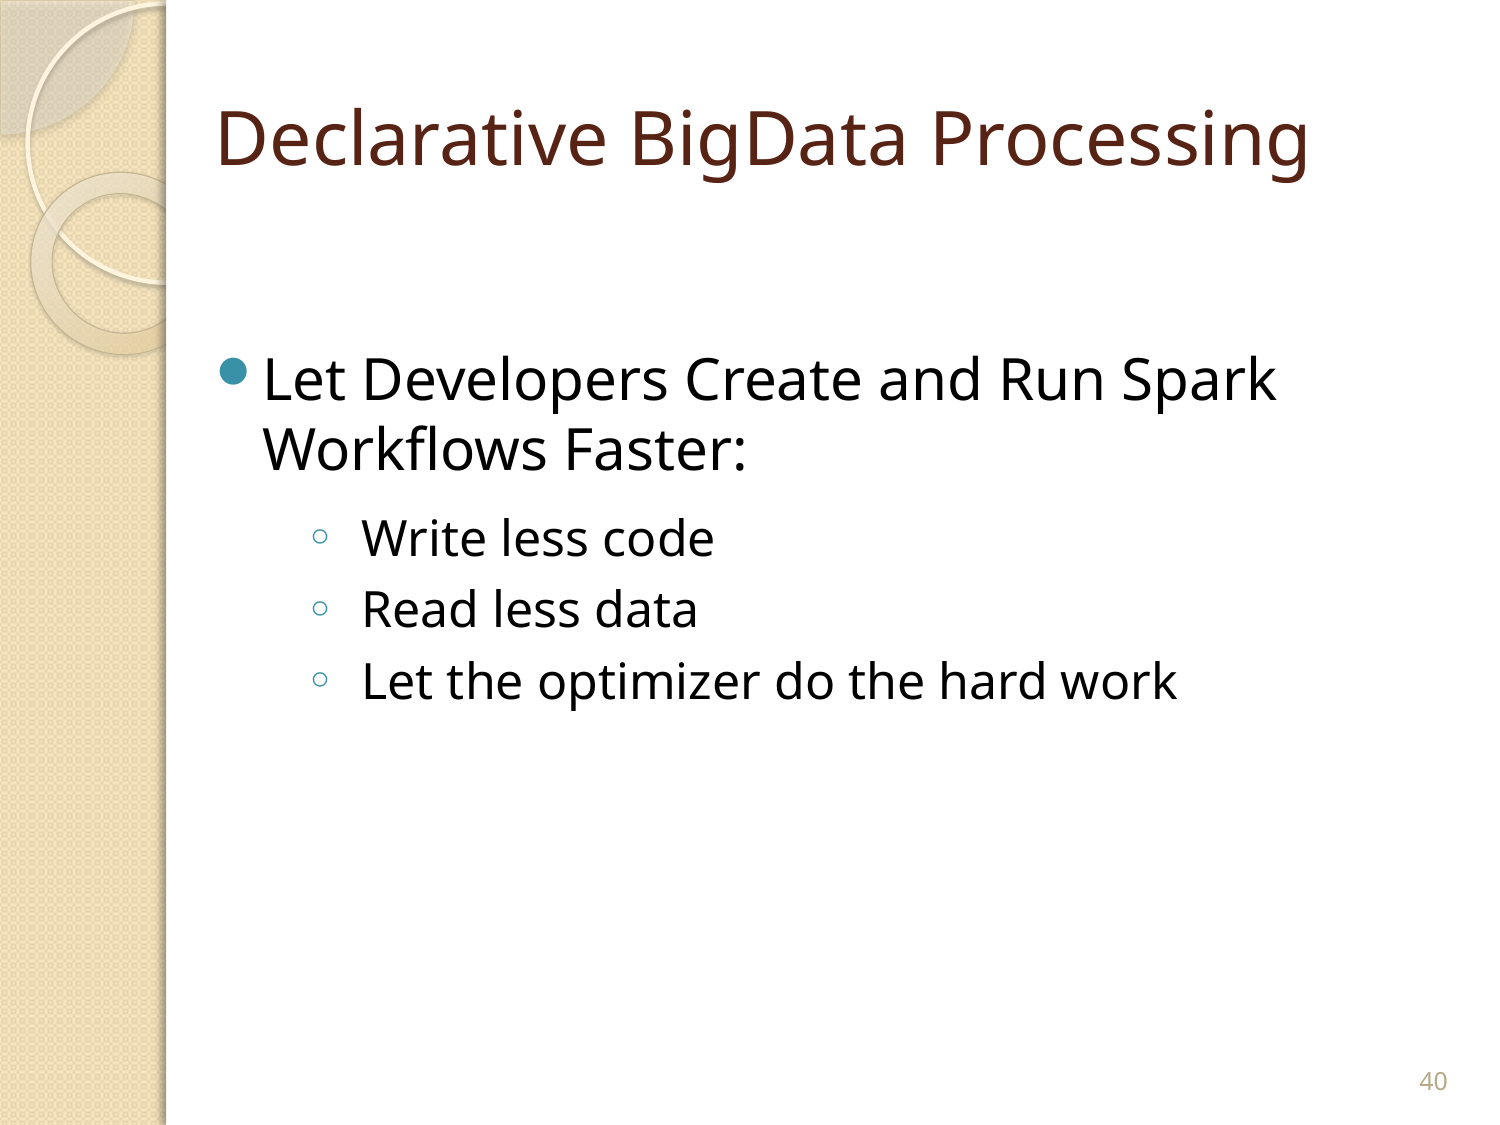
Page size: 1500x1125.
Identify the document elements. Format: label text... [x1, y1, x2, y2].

slide_number 40 [1387, 1046, 1480, 1107]
title Declarative BigData Processing [200, 41, 1377, 230]
list Let Developers Create and Run Spark Workflows Faster: Write less code Read less data Let the optimizer do the hard work [187, 335, 1434, 1078]
